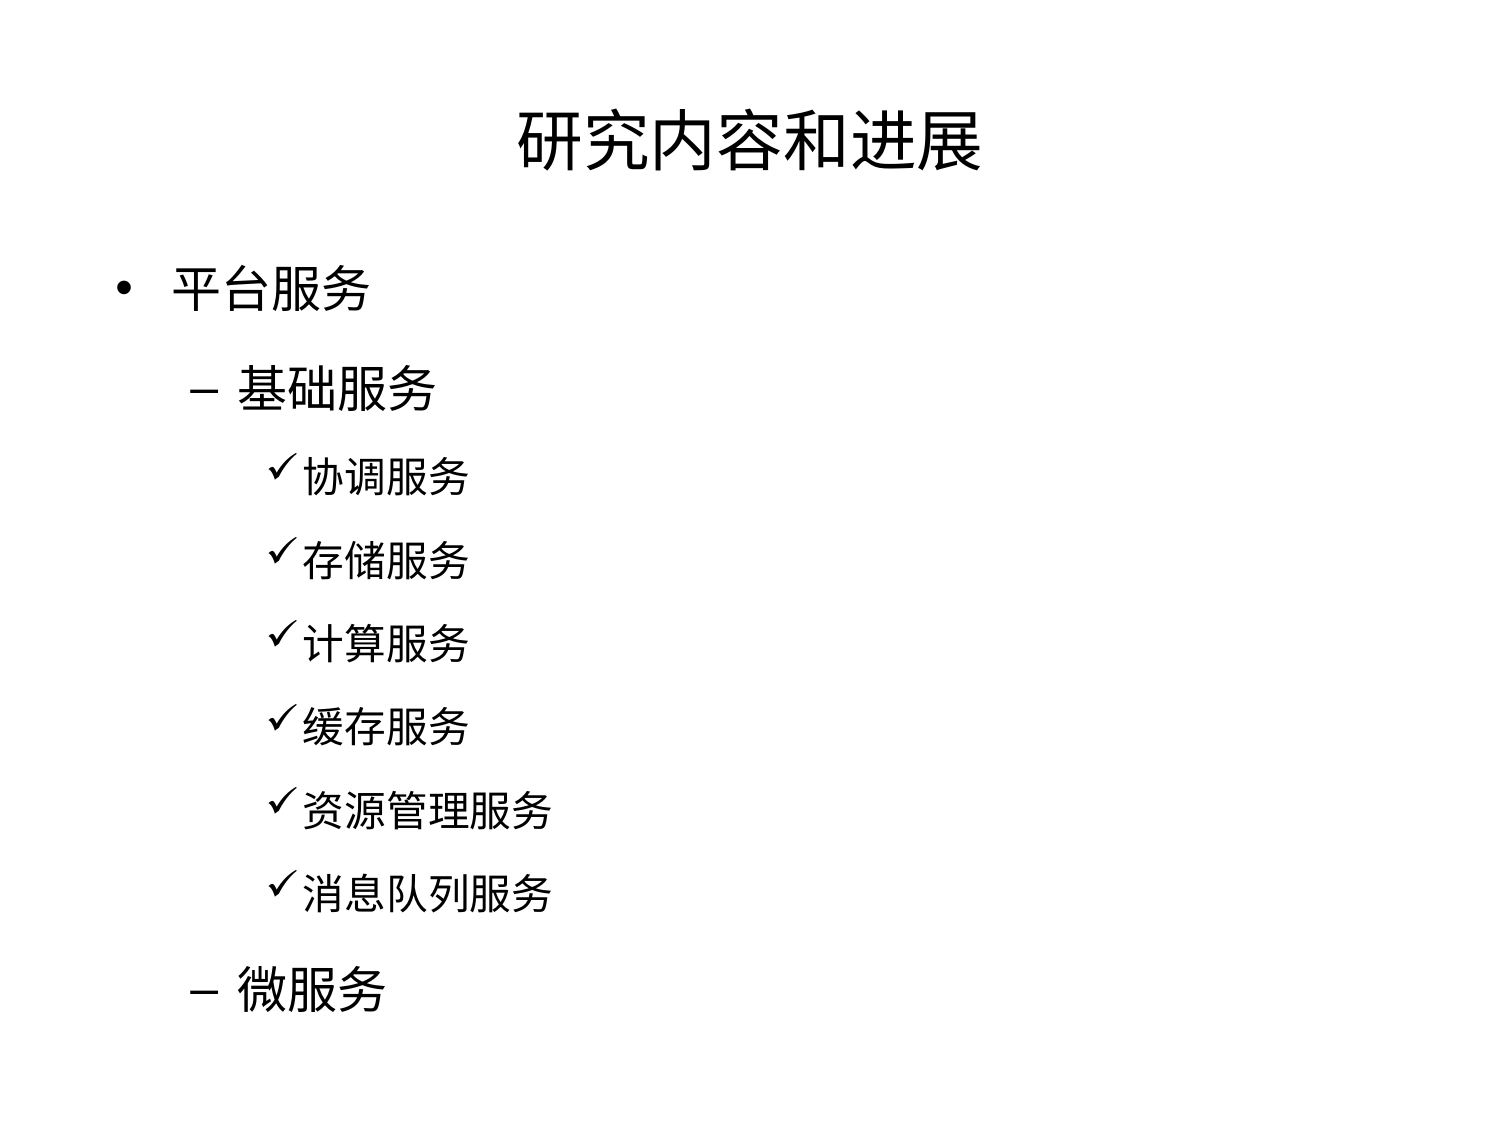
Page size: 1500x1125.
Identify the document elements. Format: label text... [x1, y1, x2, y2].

title 研究内容和进展 [75, 45, 1425, 233]
list 平台服务 基础服务 协调服务 存储服务 计算服务 缓存服务 资源管理服务 消息队列服务 微服务 [100, 219, 1451, 1106]
